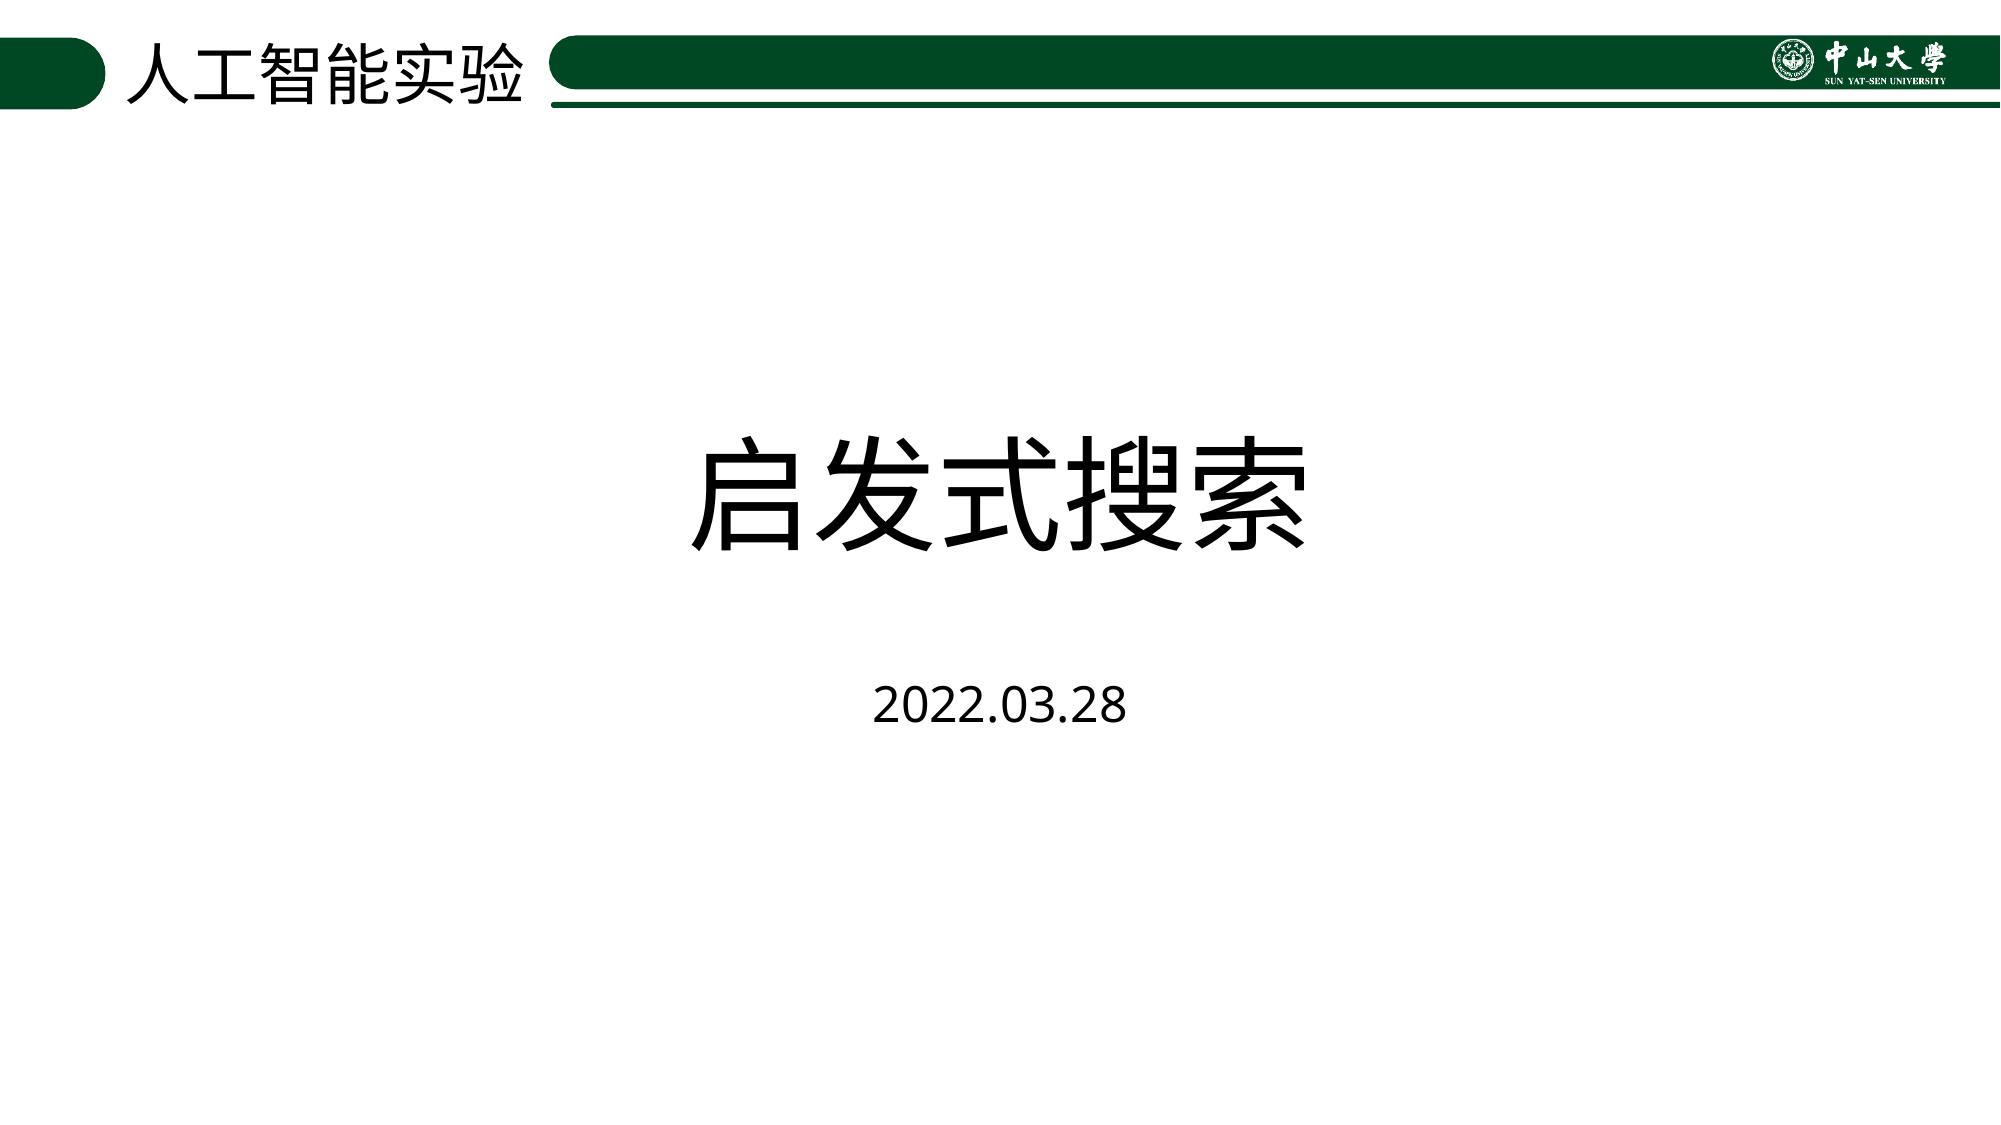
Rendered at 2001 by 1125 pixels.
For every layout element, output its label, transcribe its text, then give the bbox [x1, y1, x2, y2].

picture [1761, 28, 1968, 102]
title 启发式搜索 [249, 184, 1750, 576]
subtitle 2022.03.28 [249, 590, 1750, 863]
